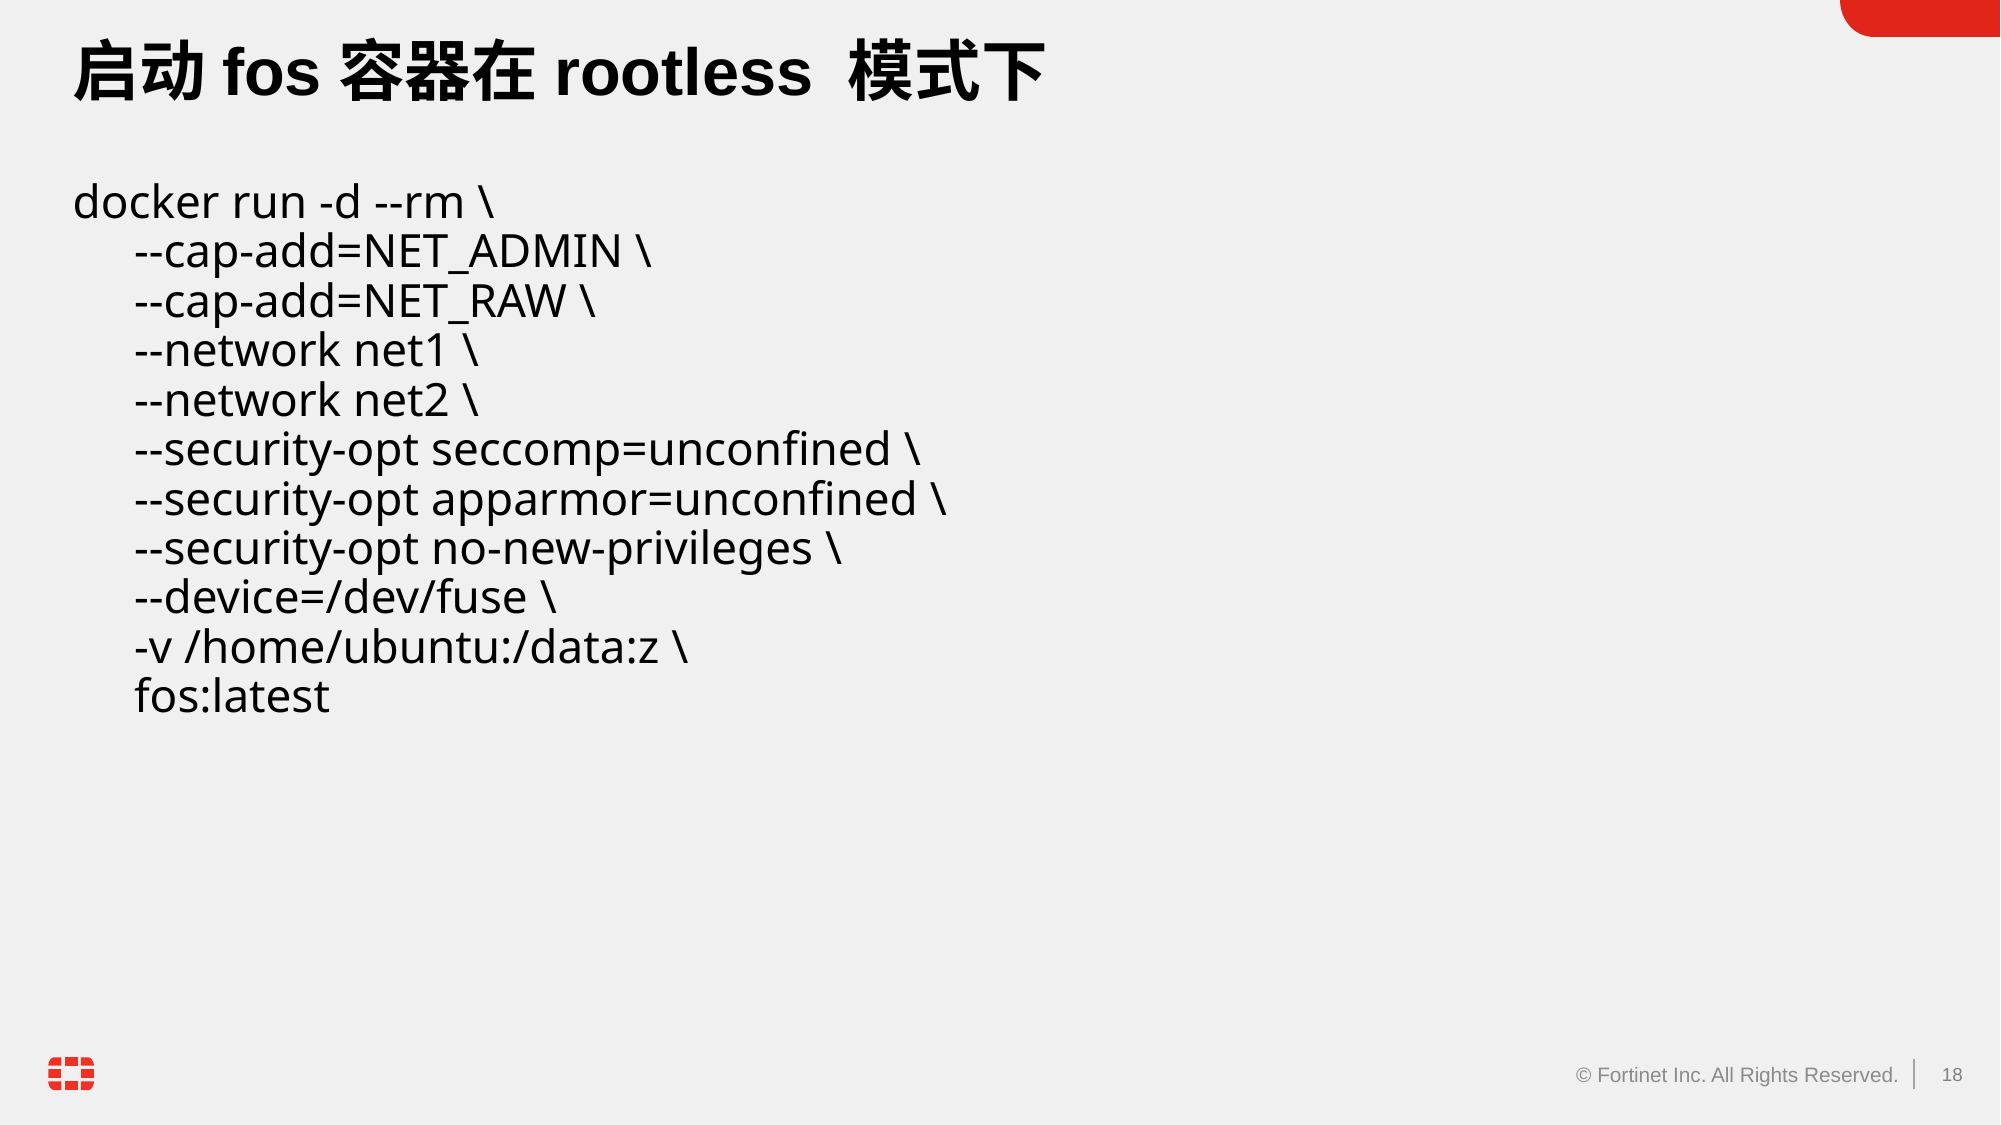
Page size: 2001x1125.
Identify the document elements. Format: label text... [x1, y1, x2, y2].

title 启动fos容器在rootless 模式下 [57, 30, 1783, 118]
list docker run -d --rm \ --cap-add=NET_ADMIN \ --cap-add=NET_RAW \ --network net1 \ --network net2 \ --security-opt seccomp=unconfined \ --security-opt apparmor=unconfined \ --security-opt no-new-privileges \ --device=/dev/fuse \ -v /home/ubuntu:/data:z \ fos:latest [57, 171, 1967, 513]
